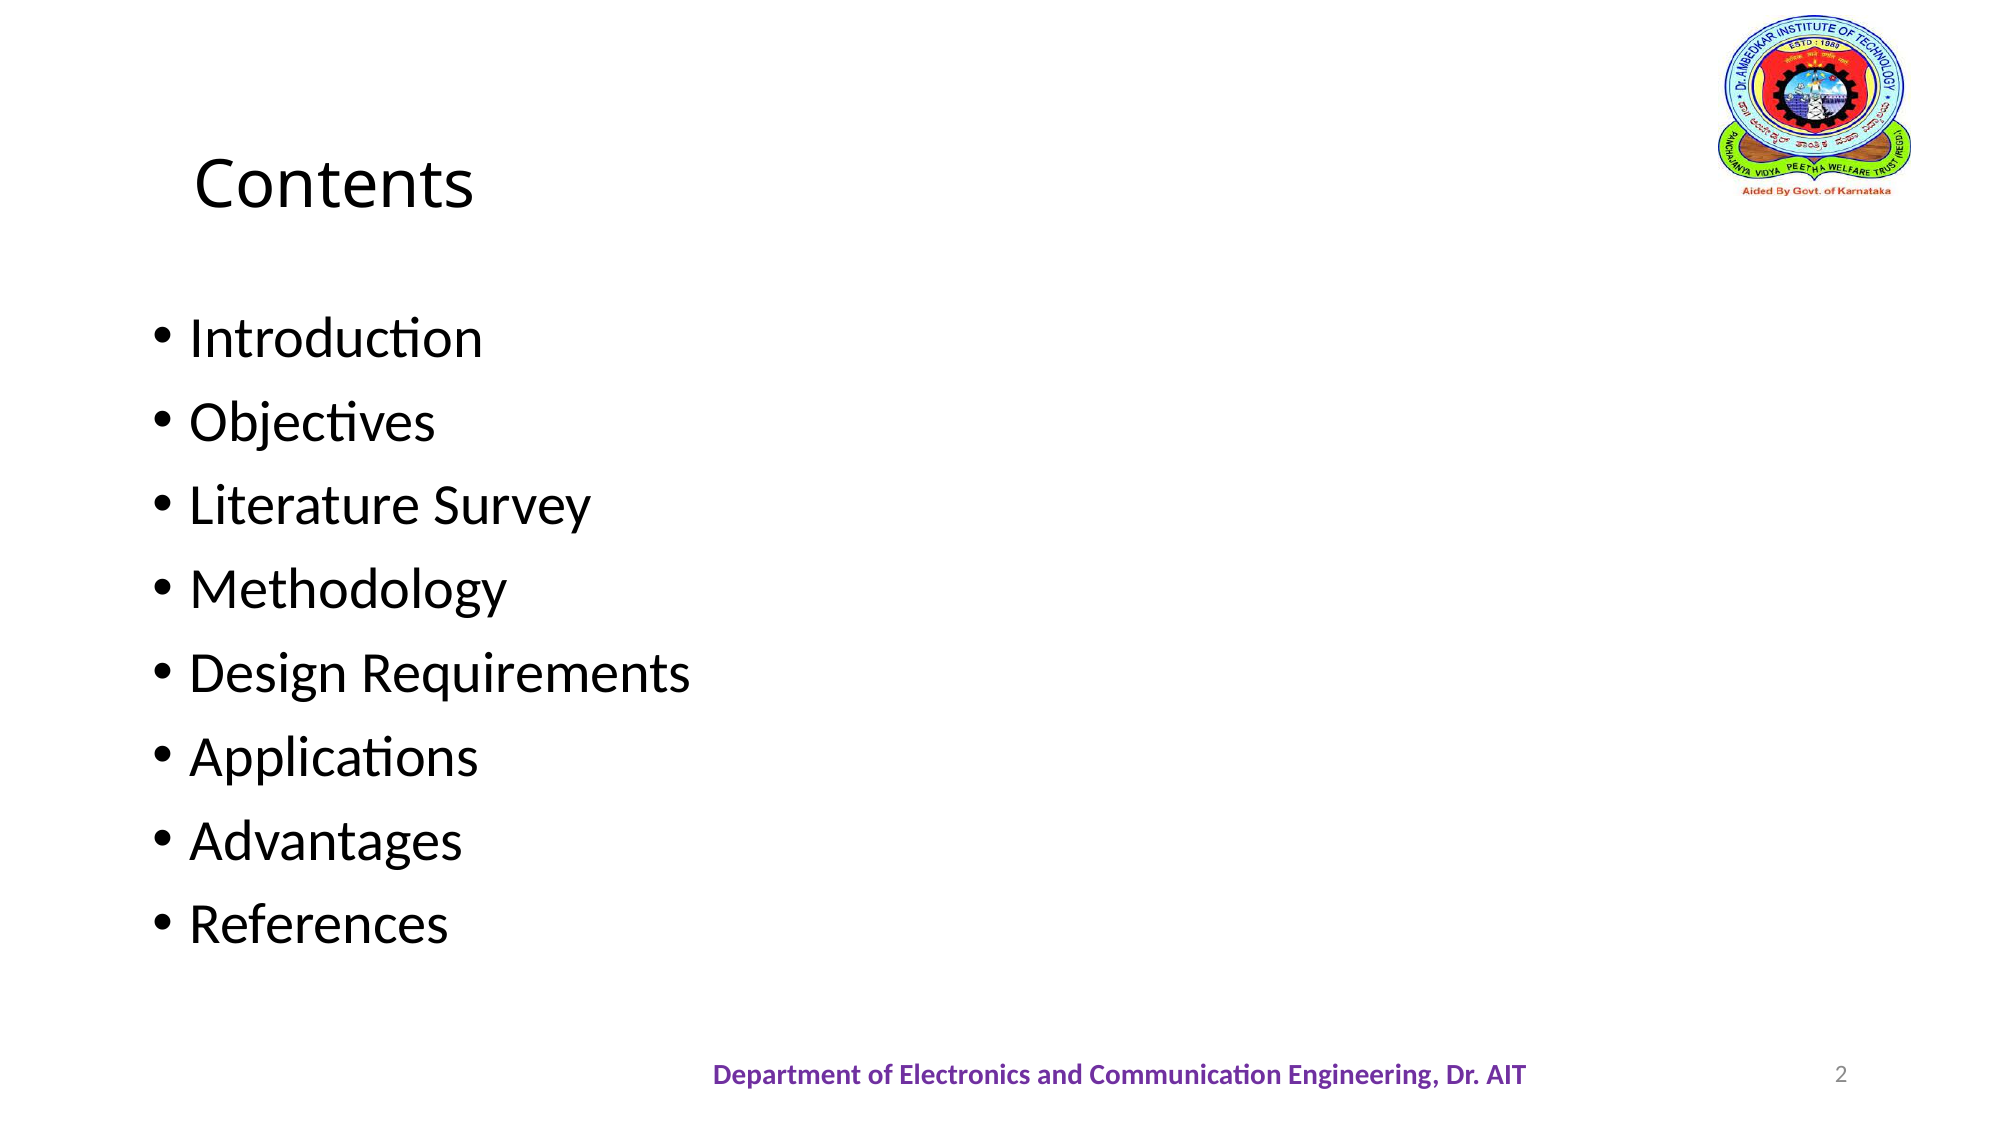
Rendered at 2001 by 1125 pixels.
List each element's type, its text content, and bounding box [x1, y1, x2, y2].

slide_number 2 [1412, 1042, 1863, 1103]
text_box Contents [137, 133, 533, 229]
picture [1718, 15, 1911, 196]
list Introduction Objectives Literature Survey Methodology Design Requirements Applications Advantages References [137, 299, 1863, 1014]
footer Department of Electronics and Communication Engineering, Dr. AIT [662, 1042, 1412, 1103]
